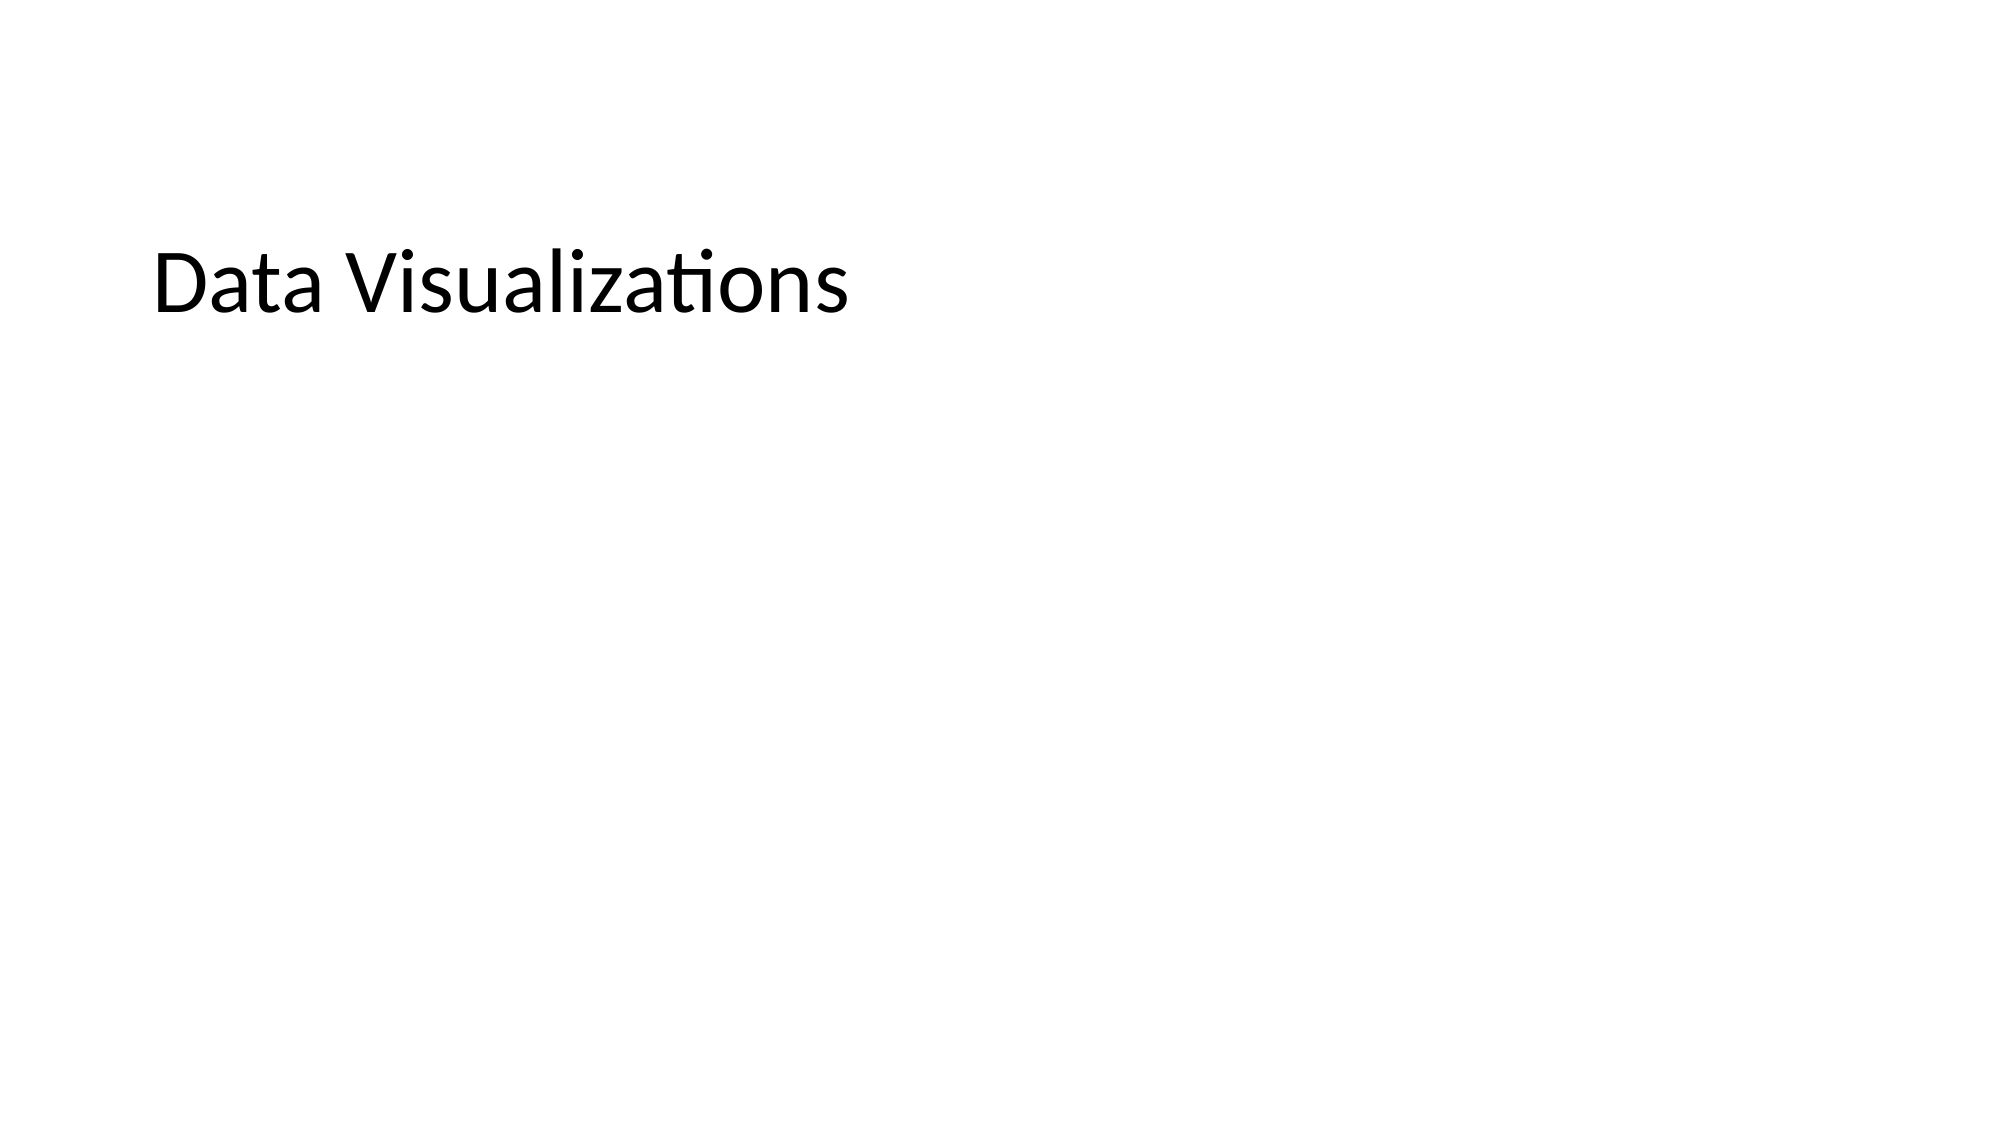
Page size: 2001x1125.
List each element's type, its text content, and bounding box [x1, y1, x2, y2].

title Data Visualizations [137, 174, 1863, 392]
